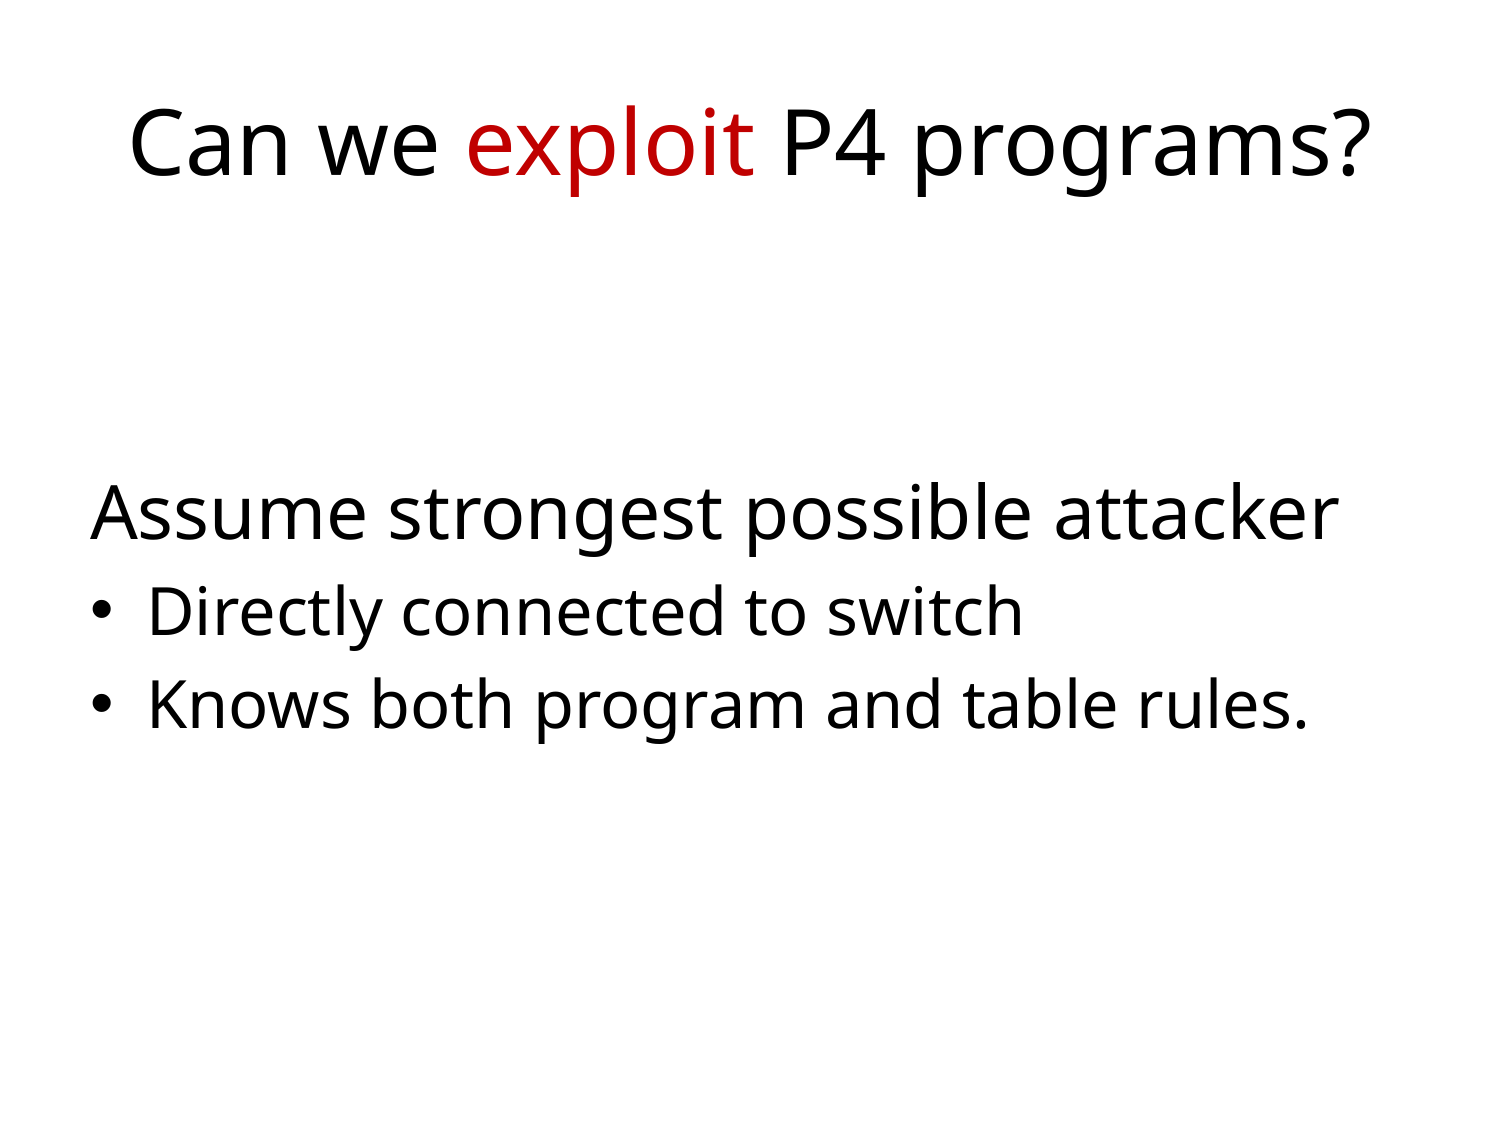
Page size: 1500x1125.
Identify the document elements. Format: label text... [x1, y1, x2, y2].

list Assume strongest possible attacker Directly connected to switch Knows both program and table rules. [75, 457, 1425, 1125]
title Can we exploit P4 programs? [75, 45, 1425, 233]
